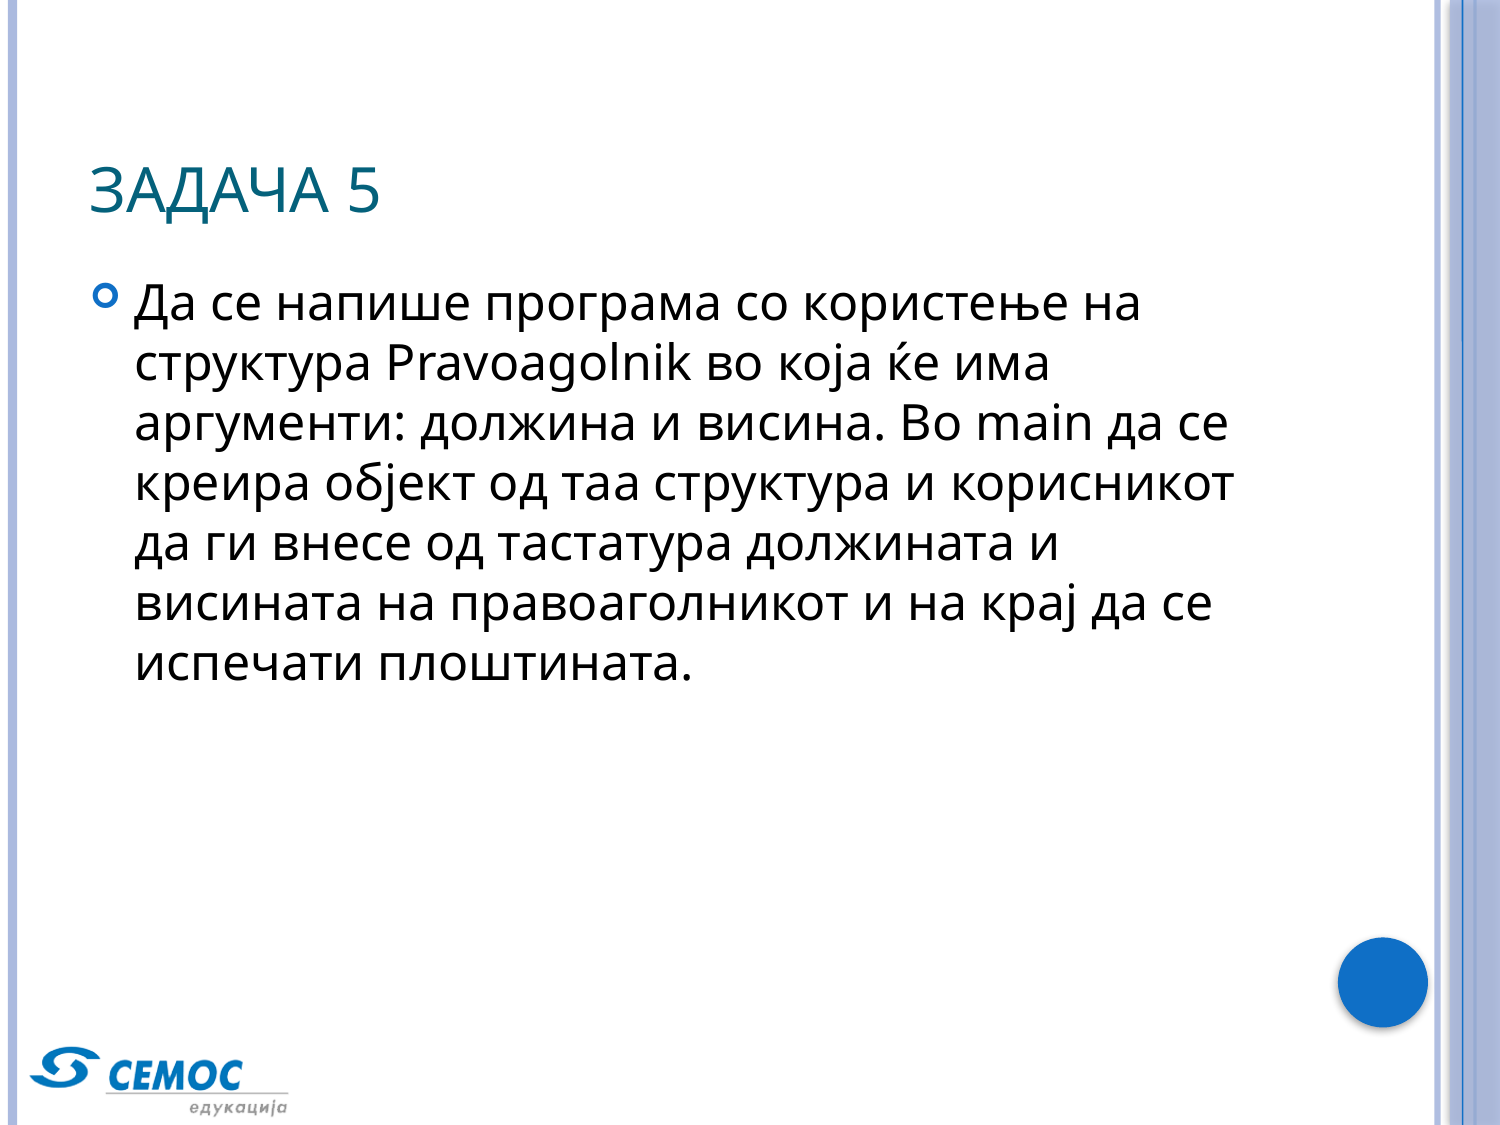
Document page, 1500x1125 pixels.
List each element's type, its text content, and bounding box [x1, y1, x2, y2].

picture [24, 1036, 295, 1125]
title Задача 5 [75, 45, 1300, 233]
list Да се напише програма со користење на структура Pravoagolnik во која ќе има аргументи: должина и висина. Во main да се креира објект од таа структура и корисникот да ги внесе од тастатура должината и висината на правоаголникот и на крај да се испечати плоштината. [75, 262, 1300, 1062]
